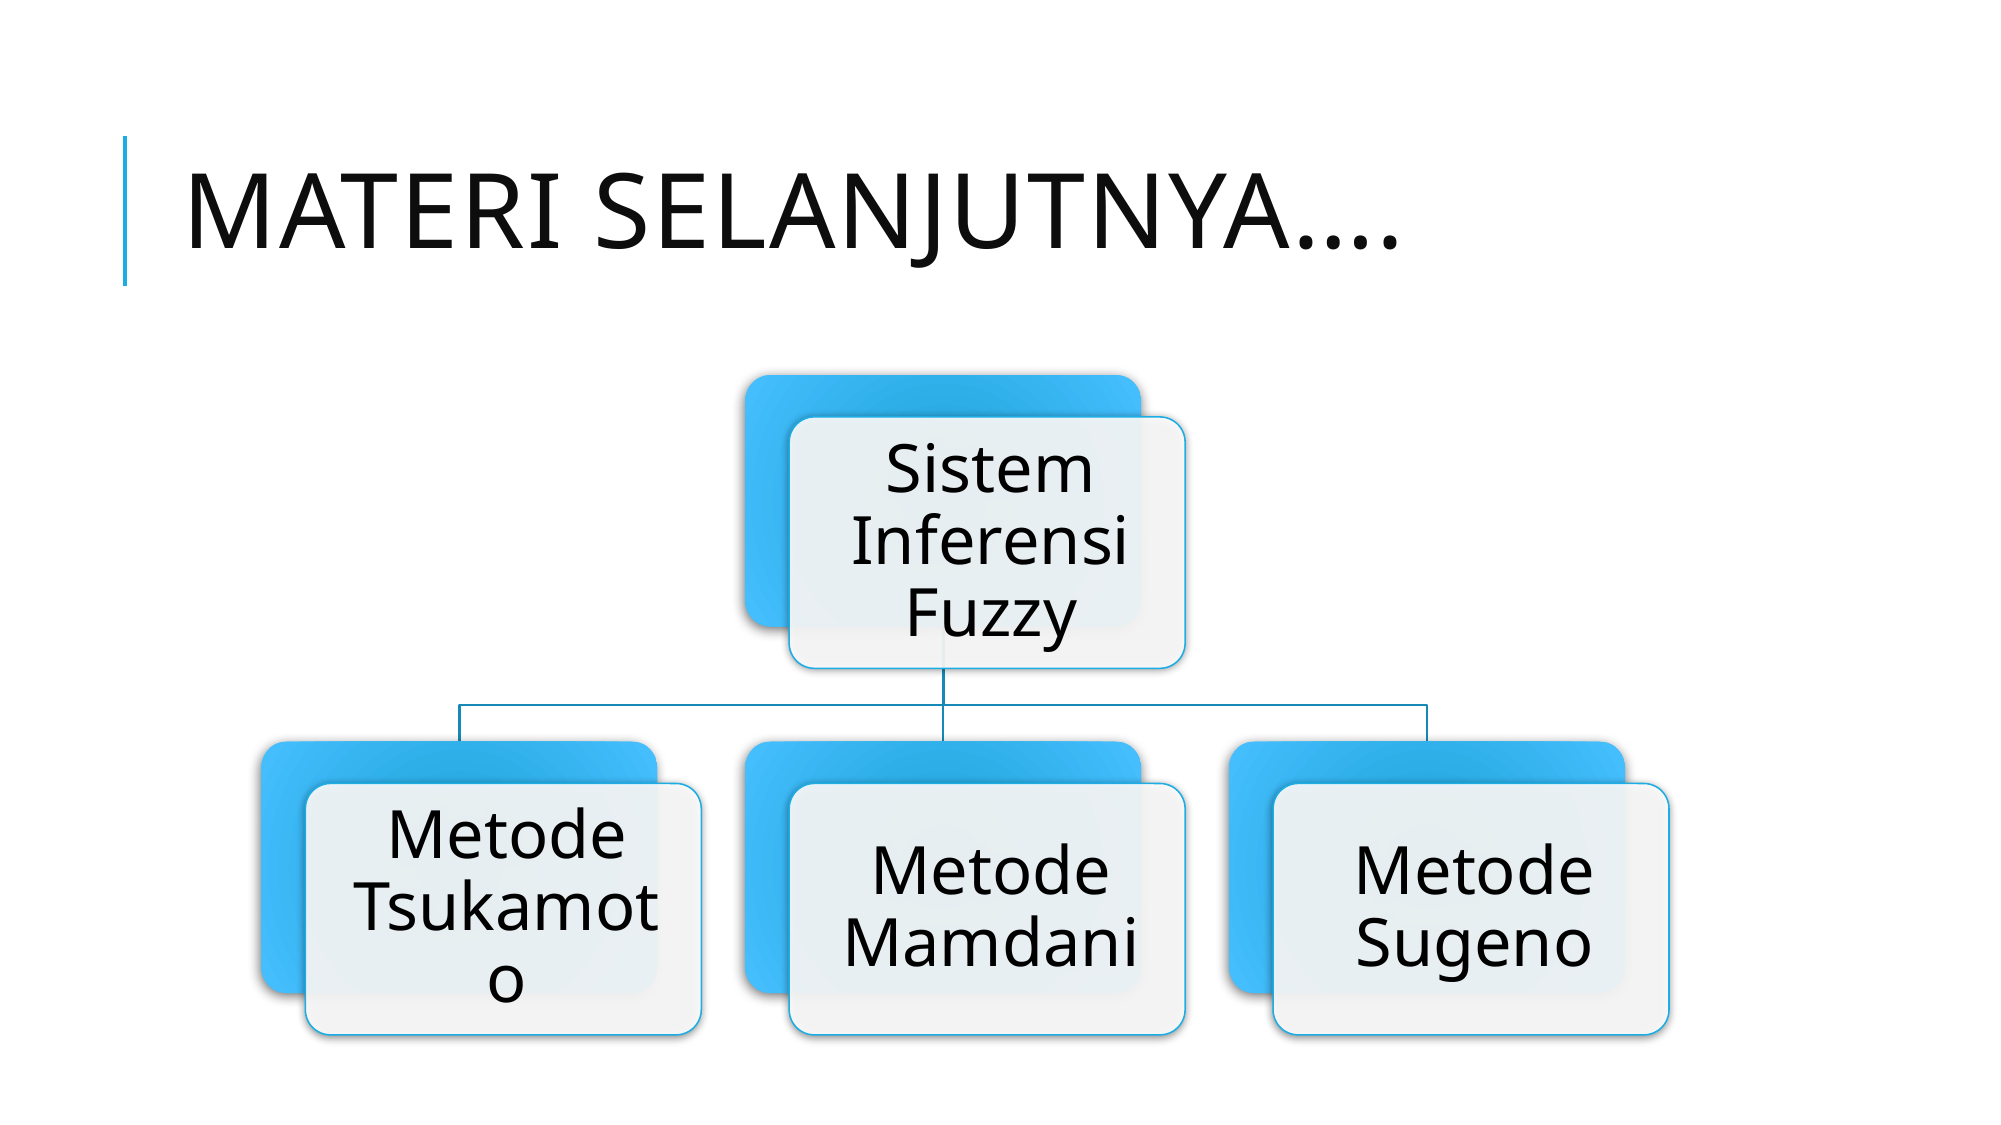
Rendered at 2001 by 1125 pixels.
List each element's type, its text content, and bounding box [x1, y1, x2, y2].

title Materi selanjutnya…. [168, 96, 1763, 342]
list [167, 374, 1763, 1036]
